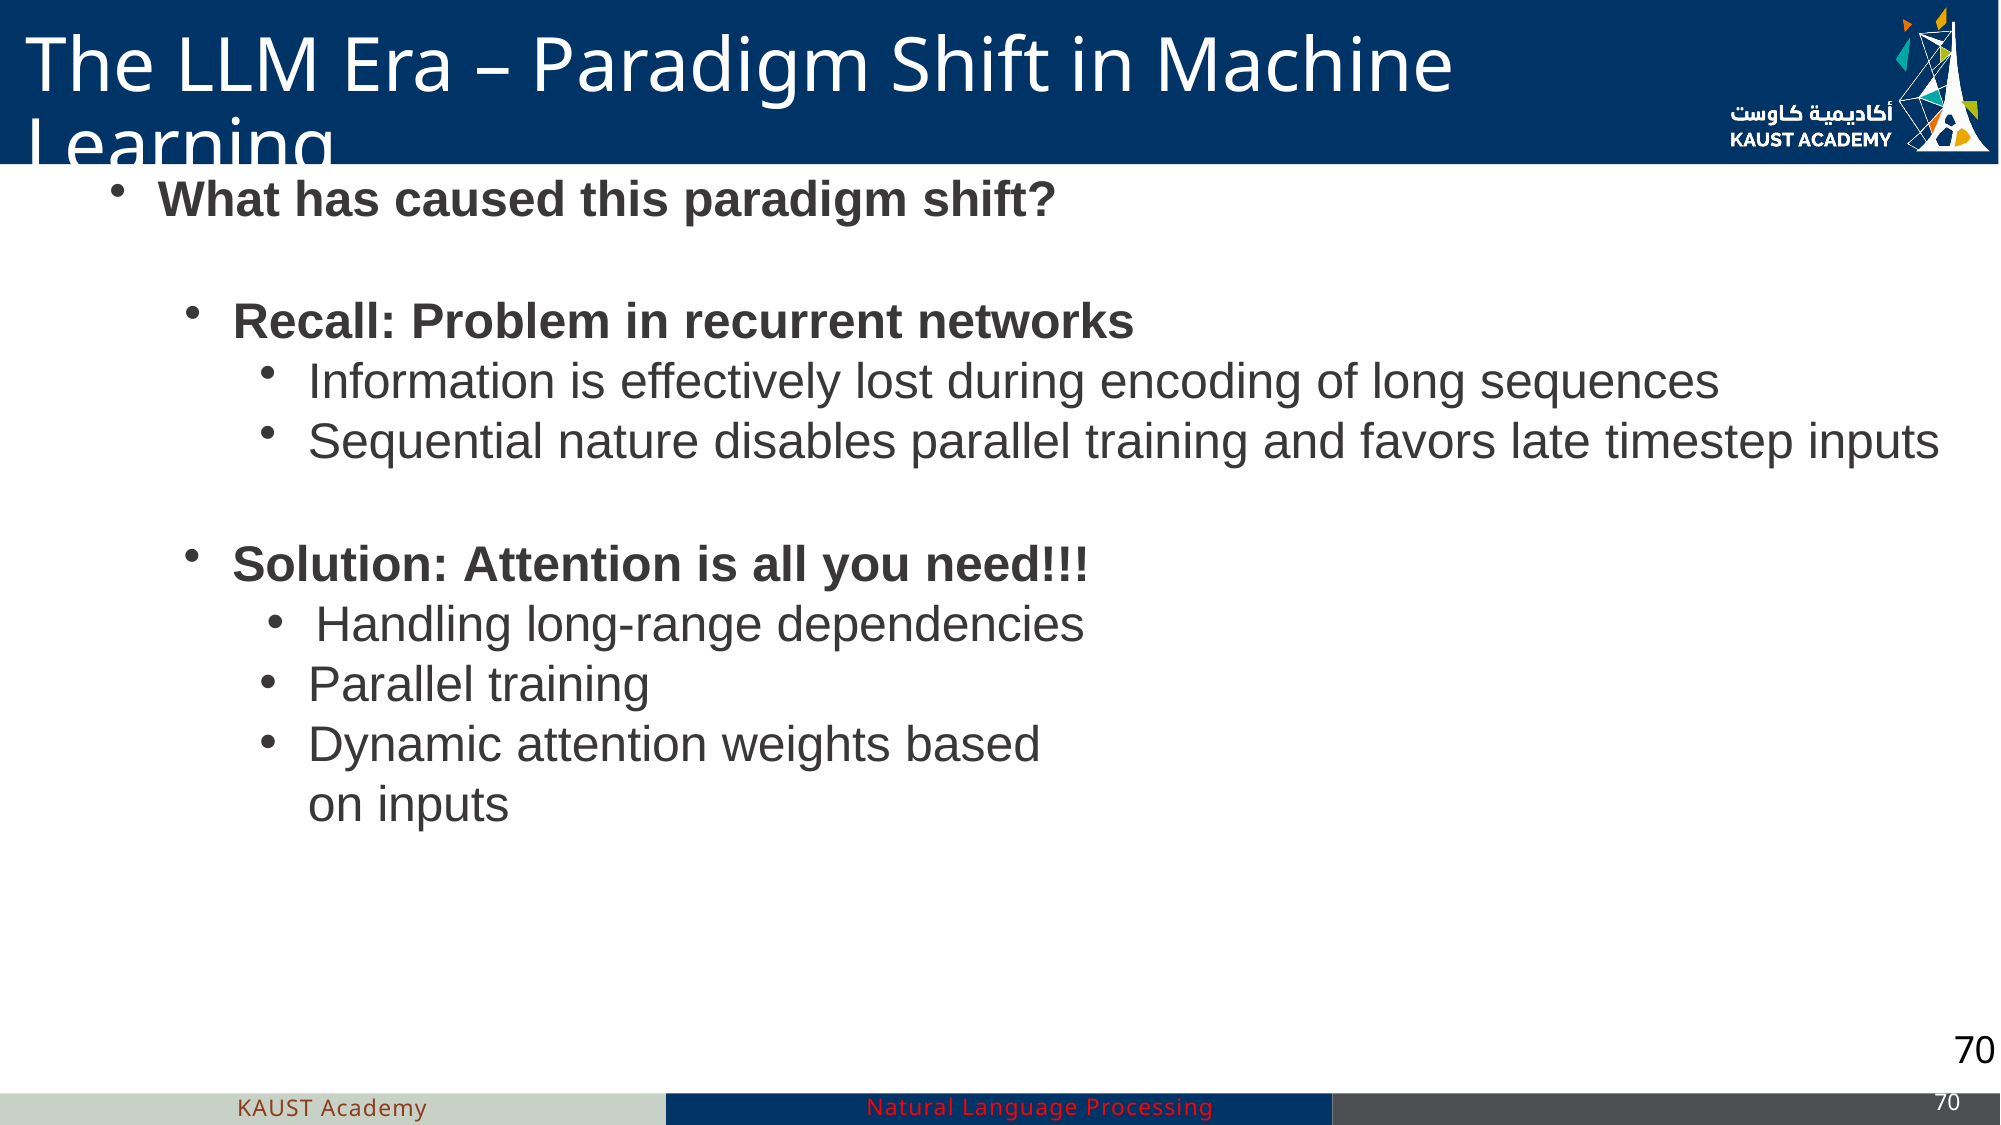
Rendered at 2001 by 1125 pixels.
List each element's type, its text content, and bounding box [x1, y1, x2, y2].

title The LLM Era – Paradigm Shift in Machine Learning [25, 24, 1737, 215]
picture [1721, 0, 2000, 159]
text_box What has caused this paradigm shift? Recall: Problem in recurrent networks Information is effectively lost during encoding of long sequences Sequential nature disables parallel training and favors late timestep inputs Solution: Attention is all you need!!! Handling long-range dependencies Parallel training Dynamic attention weights based on inputs [107, 164, 1944, 832]
slide_number 70 [1947, 1051, 2000, 1125]
